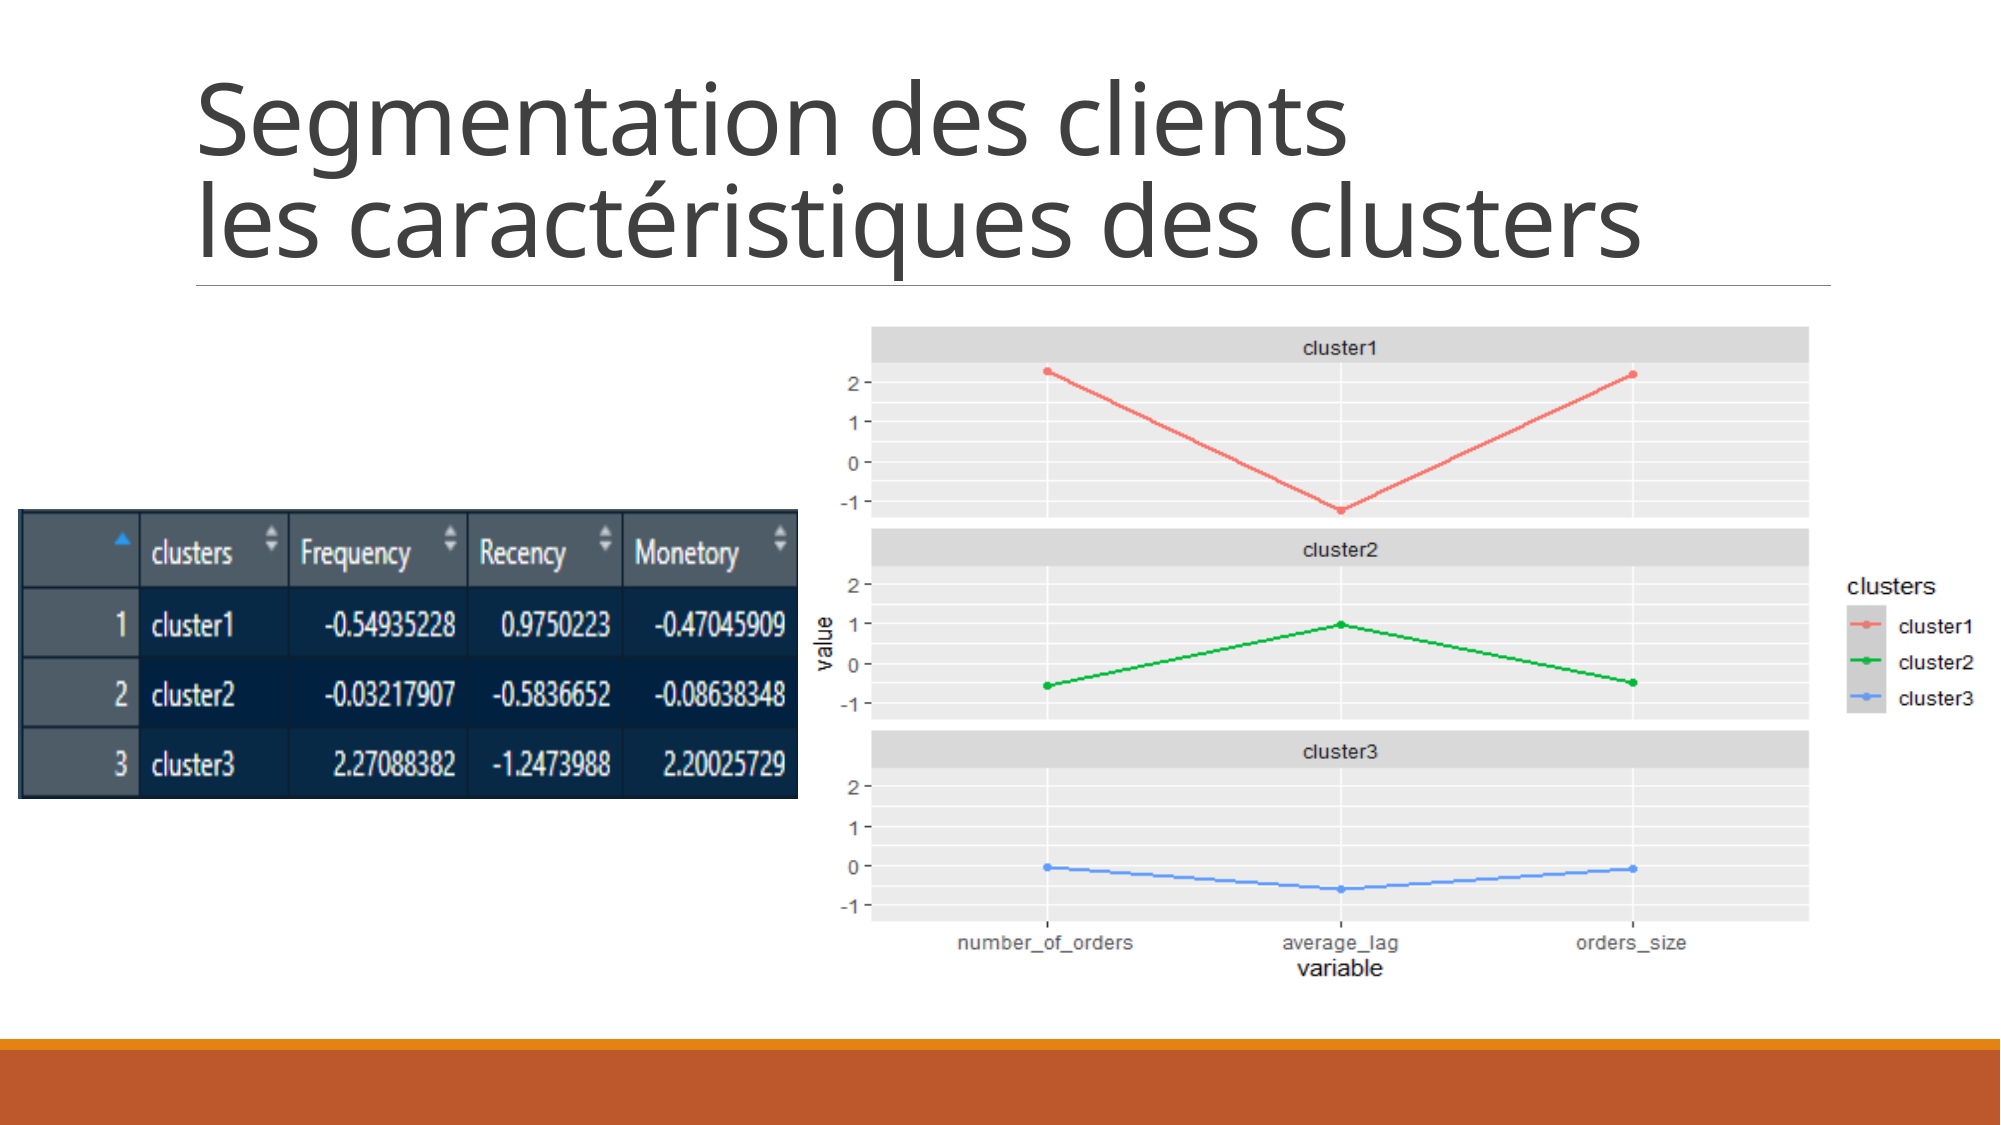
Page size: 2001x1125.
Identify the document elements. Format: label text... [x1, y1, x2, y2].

title Segmentation des clients les caractéristiques des clusters [180, 47, 1830, 285]
picture [798, 315, 2000, 992]
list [17, 508, 795, 800]
